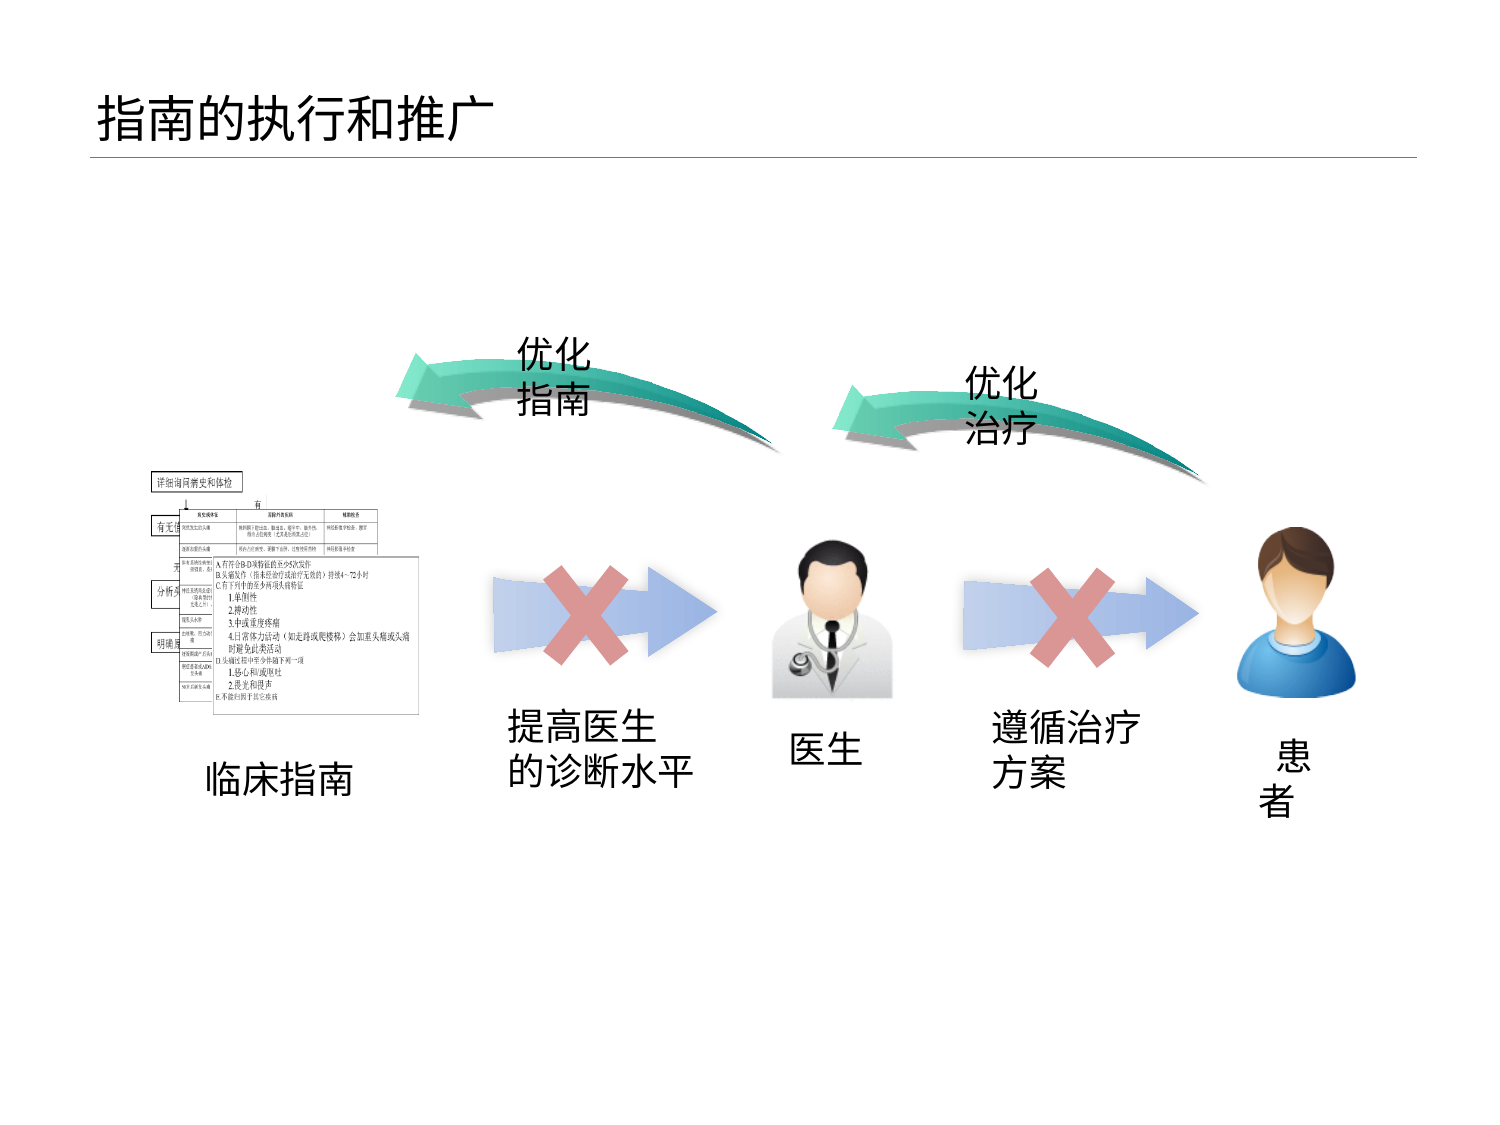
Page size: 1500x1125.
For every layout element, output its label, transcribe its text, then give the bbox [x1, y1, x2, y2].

picture [1222, 527, 1371, 698]
text_box 医生 [774, 718, 891, 779]
text_box 临床指南 [189, 748, 378, 809]
text_box [1027, 565, 1118, 670]
text_box [1091, 575, 1202, 652]
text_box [151, 471, 419, 715]
text_box [491, 575, 567, 655]
text_box 指南的执行和推广 [82, 80, 586, 156]
text_box [642, 380, 773, 444]
text_box 遵循治疗方案 [976, 697, 1165, 802]
text_box [960, 578, 1054, 653]
text_box [541, 563, 631, 668]
text_box [580, 584, 591, 591]
picture [750, 537, 915, 702]
text_box 优化治疗 [949, 353, 1089, 458]
text_box [604, 565, 720, 659]
text_box 患者 [1243, 725, 1363, 830]
text_box [832, 384, 949, 441]
text_box [1067, 587, 1078, 594]
text_box [395, 352, 501, 409]
text_box 提高医生 的诊断水平 [492, 695, 751, 801]
text_box [1089, 417, 1200, 476]
text_box 优化指南 [501, 323, 642, 429]
